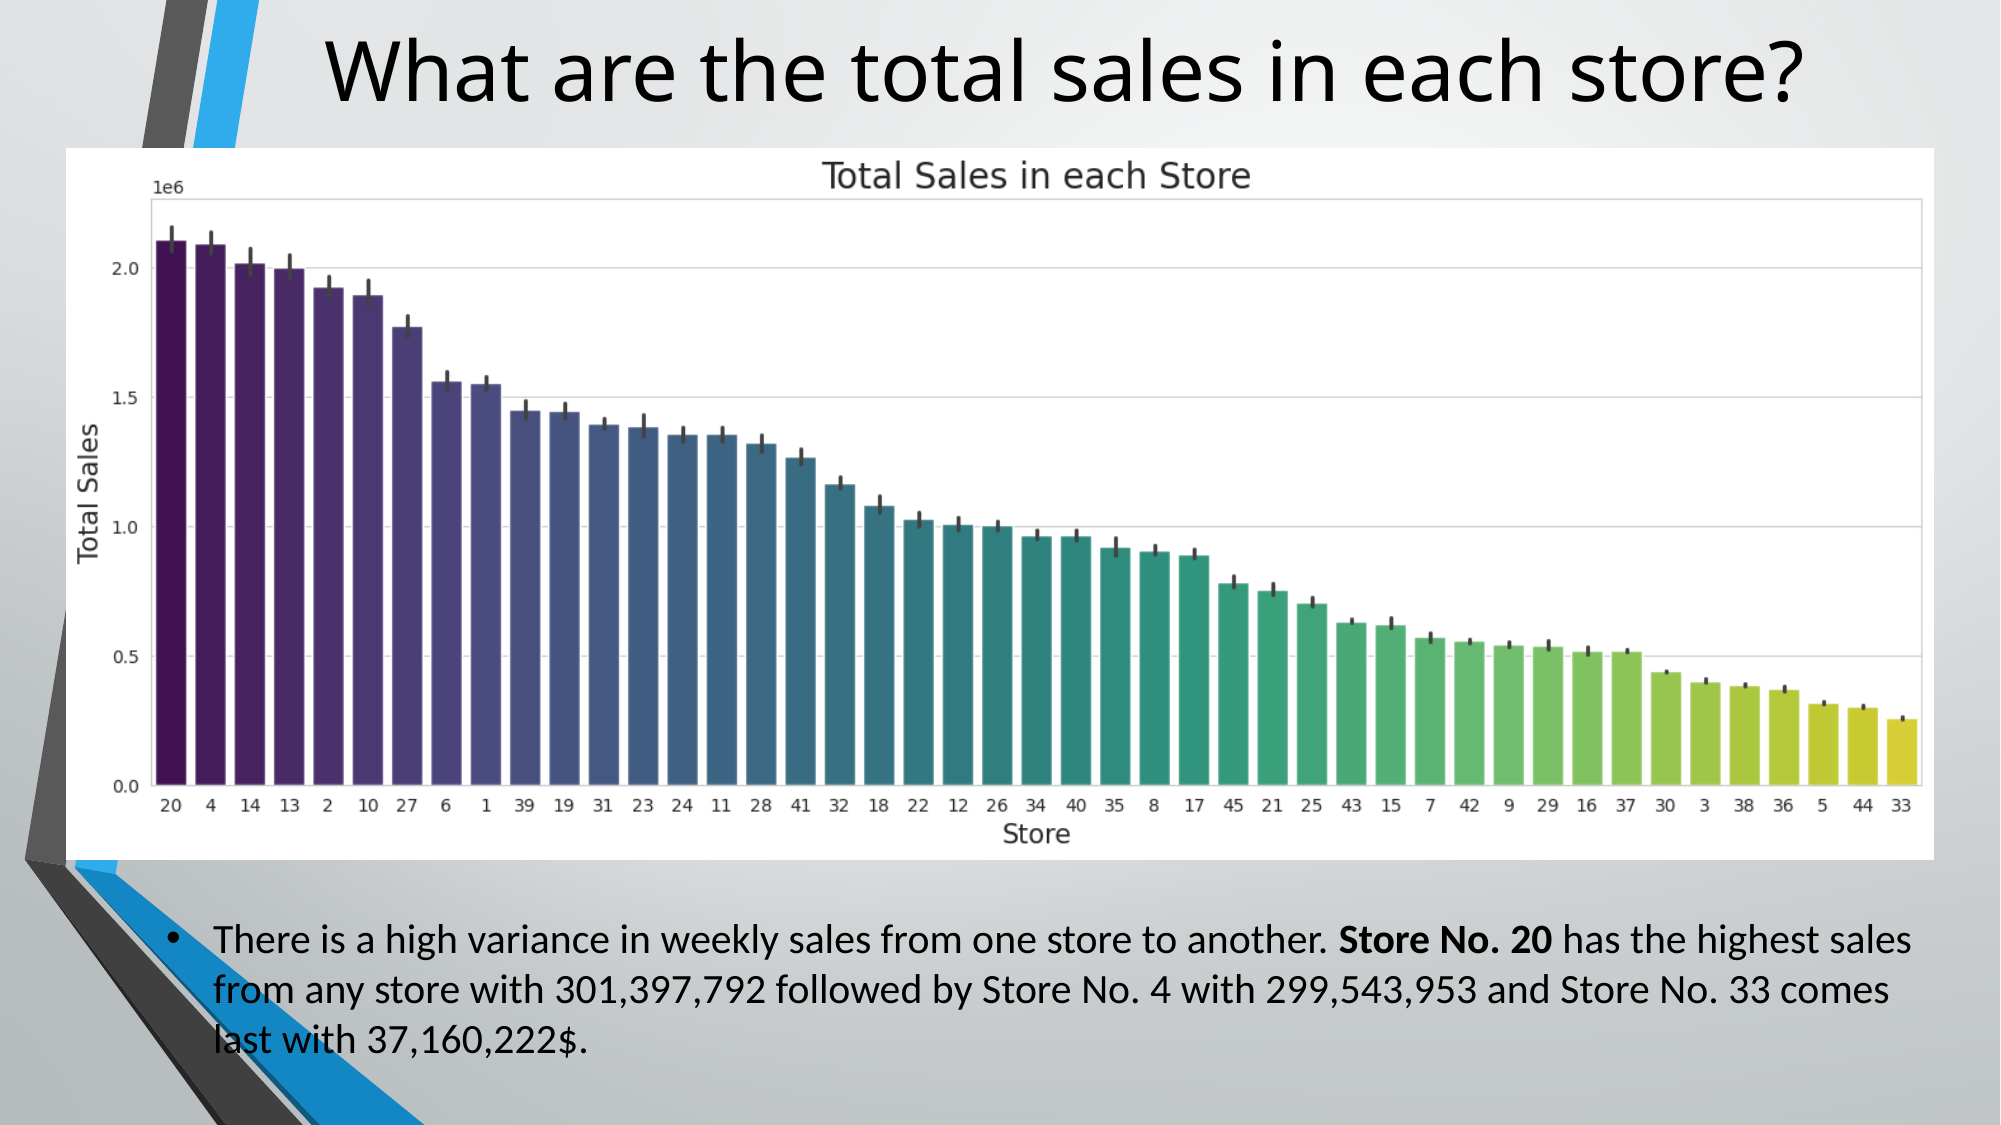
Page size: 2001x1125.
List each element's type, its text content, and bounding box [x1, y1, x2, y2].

title What are the total sales in each store? [243, 0, 1887, 137]
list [66, 148, 1934, 861]
text_box There is a high variance in weekly sales from one store to another. Store No. 20 has the highest sales from any store with 301,397,792 followed by Store No. 4 with 299,543,953 and Store No. 33 comes last with 37,160,222$. [151, 904, 1948, 1070]
